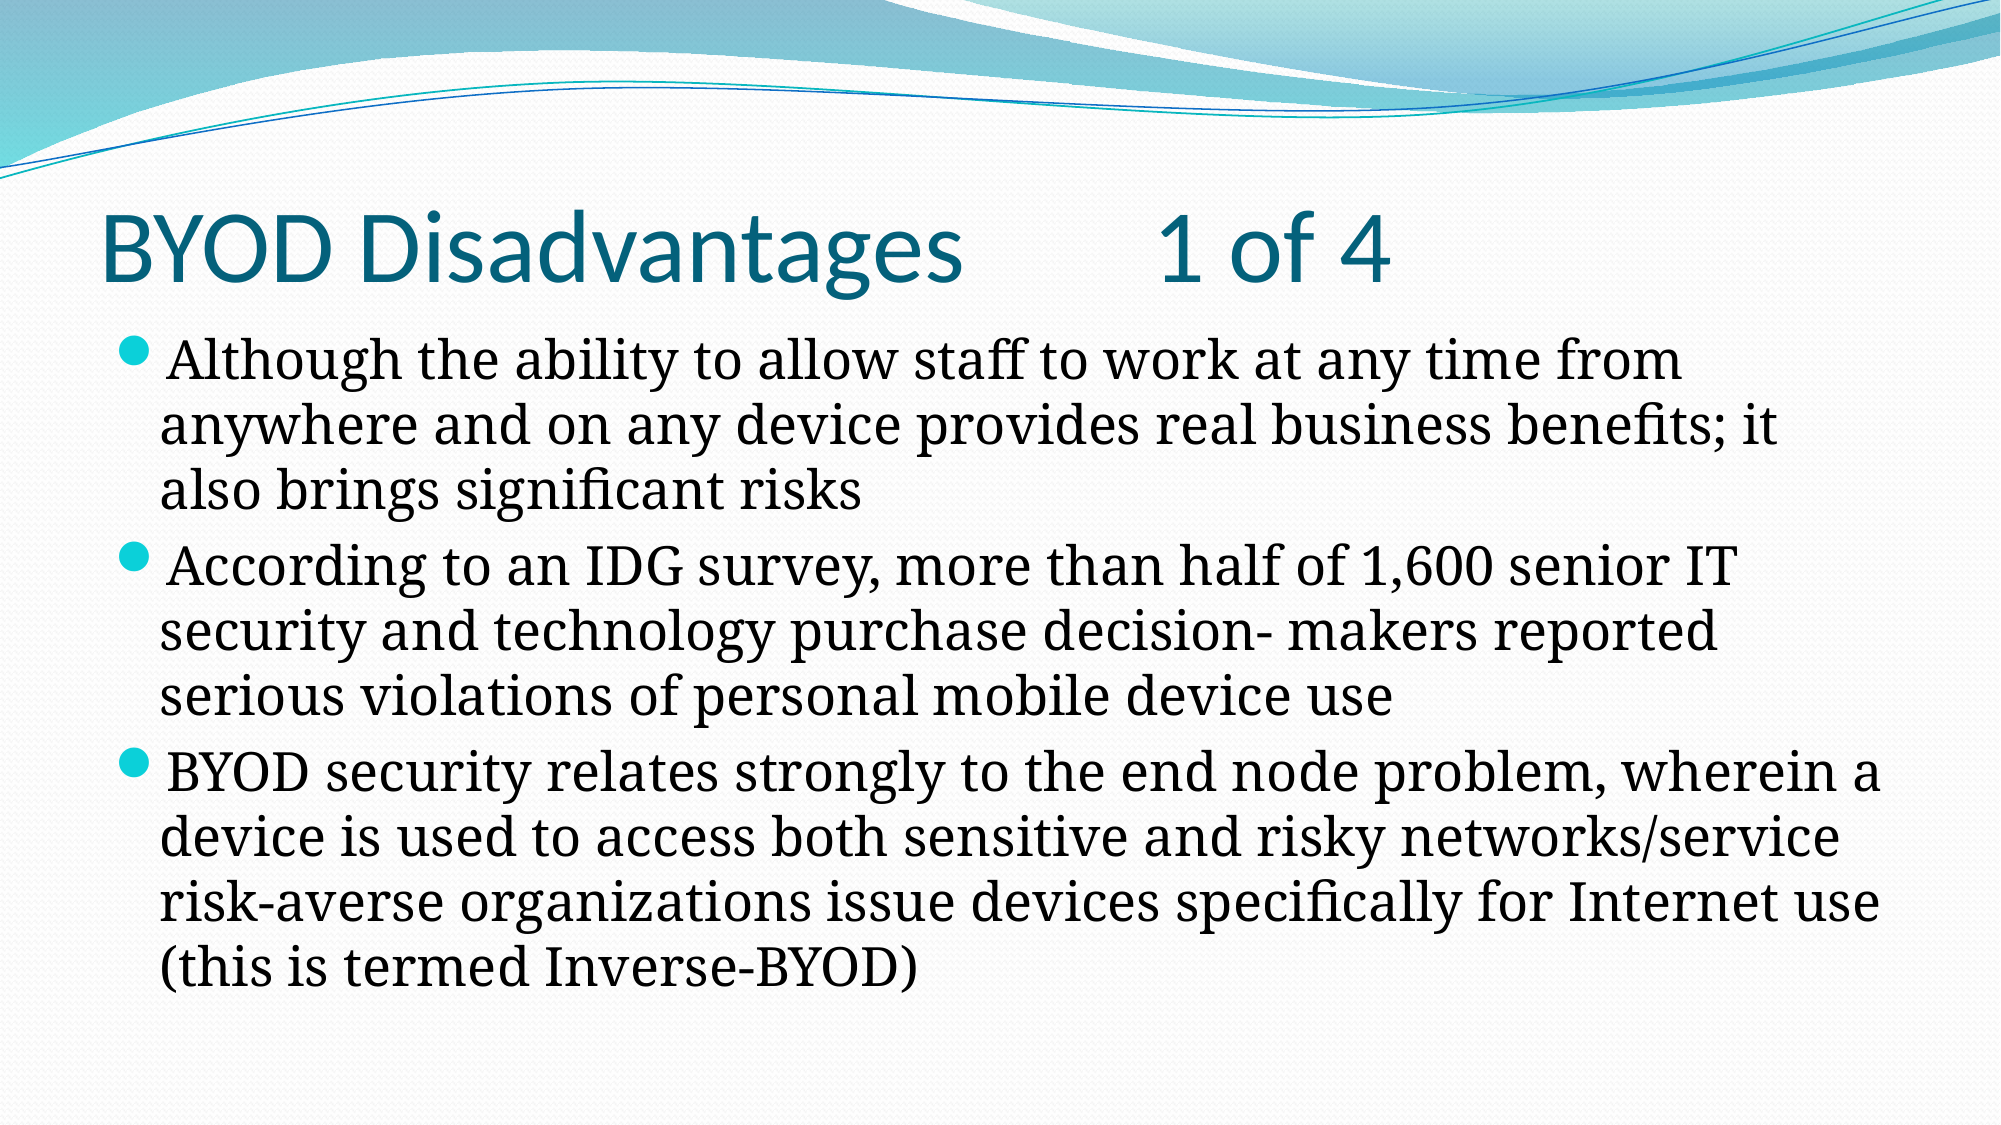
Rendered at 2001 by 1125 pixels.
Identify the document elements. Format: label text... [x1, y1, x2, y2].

title BYOD Disadvantages 1 of 4 [99, 115, 1900, 303]
list Although the ability to allow staff to work at any time from anywhere and on any device provides real business benefits; it also brings significant risks According to an IDG survey, more than half of 1,600 senior IT security and technology purchase decision- makers reported serious violations of personal mobile device use BYOD security relates strongly to the end node problem, wherein a device is used to access both sensitive and risky networks/service risk-averse organizations issue devices specifically for Internet use (this is termed Inverse-BYOD) [99, 317, 1900, 1038]
